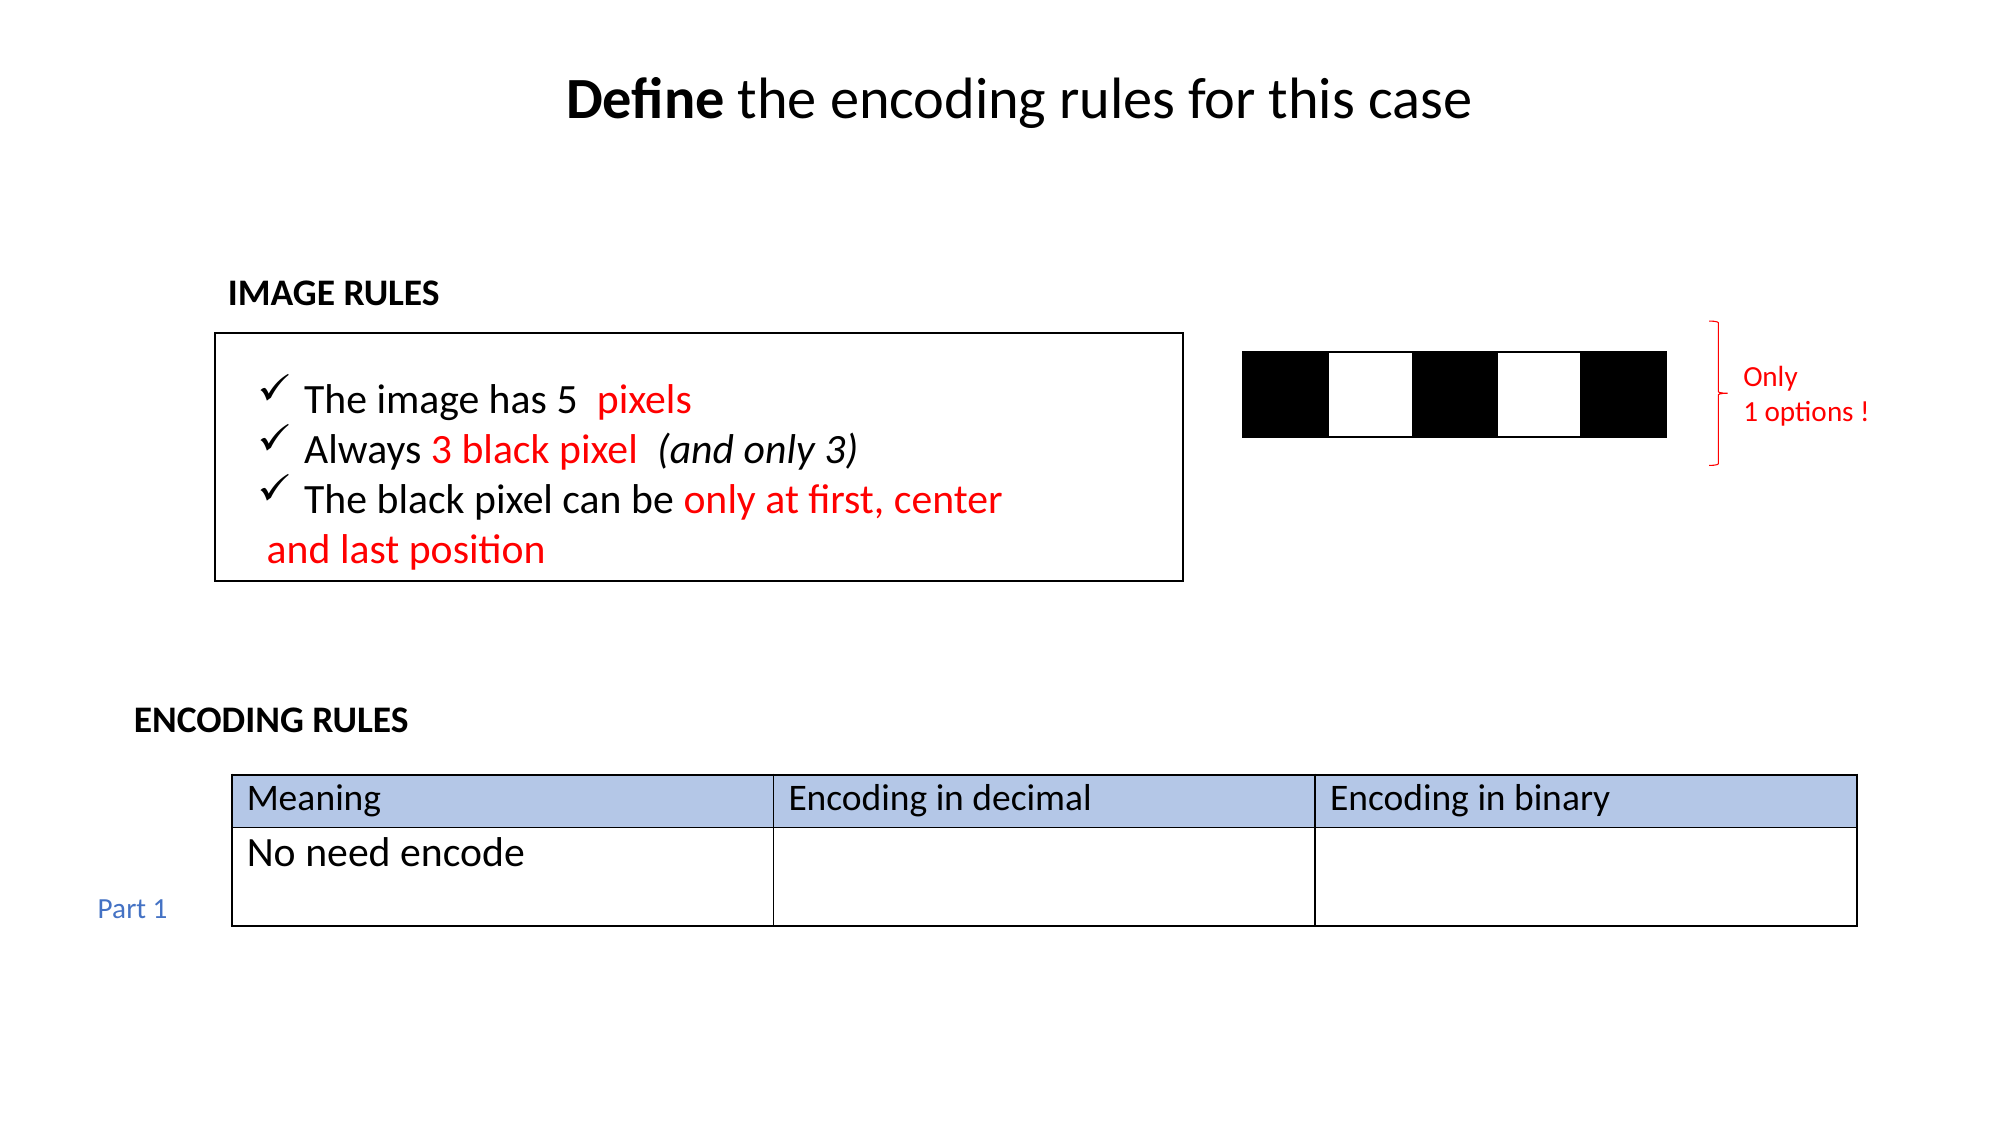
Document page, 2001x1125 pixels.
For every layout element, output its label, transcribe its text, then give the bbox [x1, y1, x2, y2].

text_box [214, 332, 1184, 582]
text_box ENCODING RULES [119, 687, 425, 748]
text_box Only 1 options ! [1728, 350, 1885, 435]
text_box Define the encoding rules for this case [449, 52, 1590, 138]
text_box [1709, 320, 1728, 466]
table_header Encoding in binary [1316, 776, 1856, 827]
text_box [1242, 351, 1329, 438]
table_cell [1316, 828, 1856, 925]
table_cell [774, 828, 1314, 925]
text_box Part 1 [83, 881, 183, 932]
text_box [1496, 351, 1582, 438]
text_box [1329, 351, 1412, 438]
table_cell No need encode [233, 828, 773, 925]
text_box IMAGE RULES [213, 260, 455, 321]
table_header Meaning [233, 776, 773, 827]
table_header Encoding in decimal [774, 776, 1314, 827]
text_box [1412, 351, 1496, 438]
text_box [1582, 351, 1667, 438]
